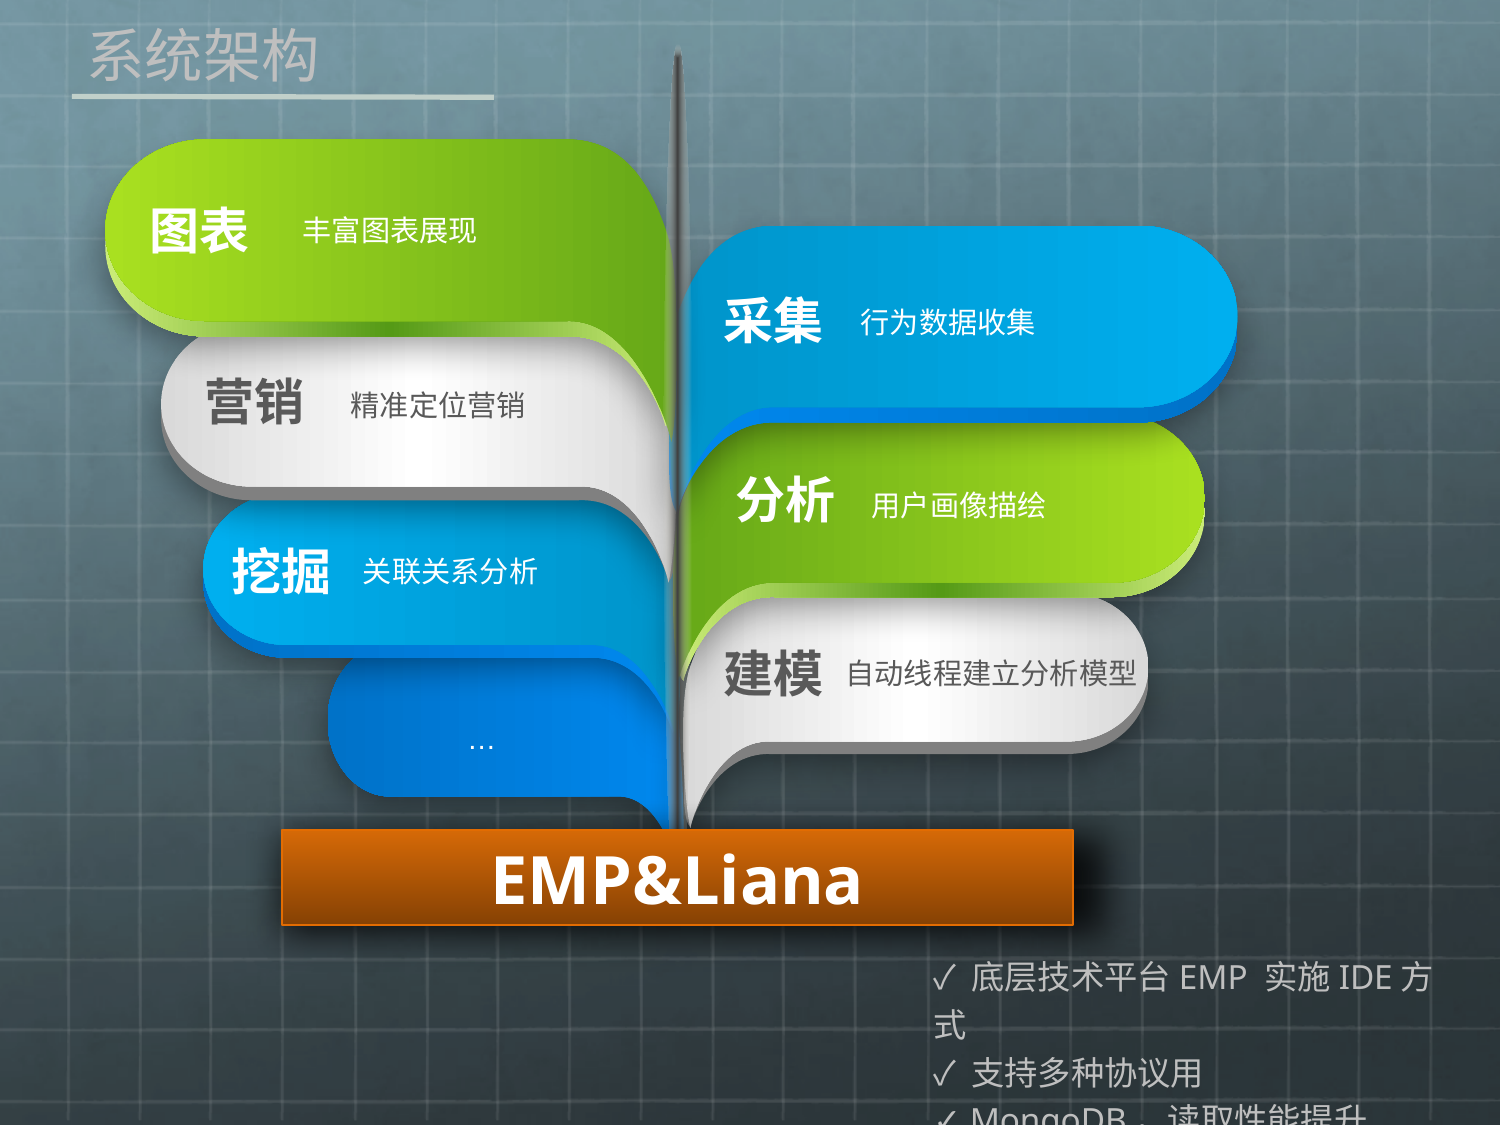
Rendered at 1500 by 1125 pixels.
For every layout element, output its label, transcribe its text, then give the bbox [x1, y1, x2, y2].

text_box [104, 43, 1238, 927]
picture [0, 0, 1500, 1125]
text_box 系统架构 [71, 11, 527, 84]
text_box ✓ 底层技术平台EMP 实施IDE方式 ✓ 支持多种协议用 ✓ MongoDB，读取性能提升 [918, 940, 1453, 1125]
